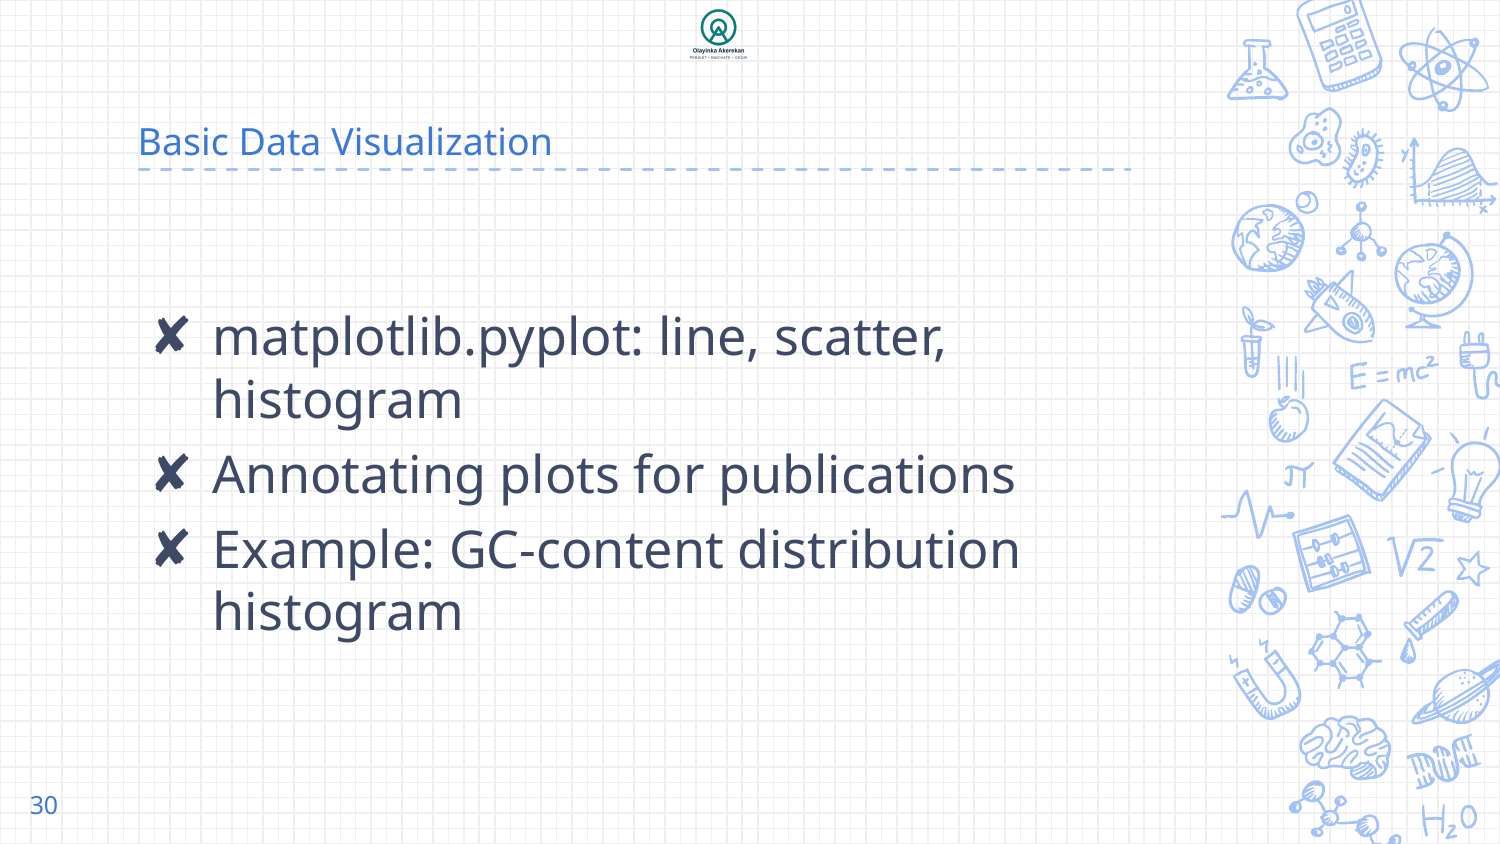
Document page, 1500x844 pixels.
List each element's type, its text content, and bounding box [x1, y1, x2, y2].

picture [677, 2, 760, 36]
slide_number 30 [14, 774, 105, 840]
title Basic Data Visualization [122, 36, 1130, 178]
list matplotlib.pyplot: line, scatter, histogram Annotating plots for publications Example: GC-content distribution histogram [122, 213, 1130, 806]
